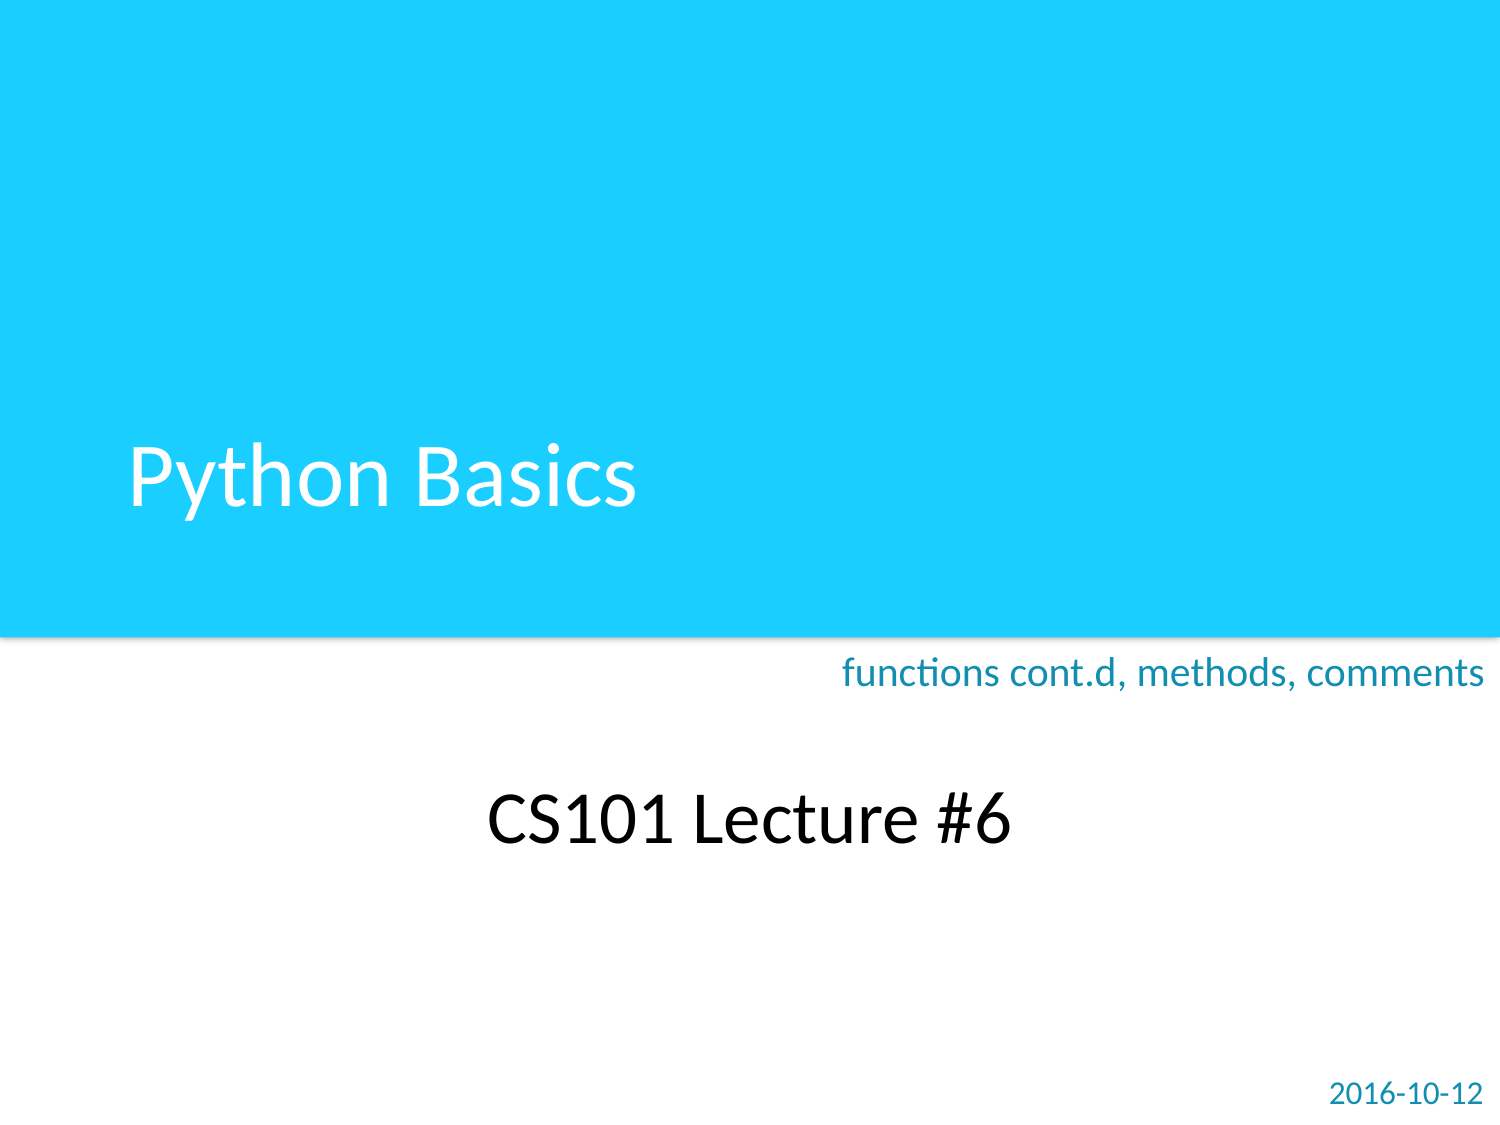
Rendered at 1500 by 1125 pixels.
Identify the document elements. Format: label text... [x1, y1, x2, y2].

title Python Basics [112, 349, 1388, 591]
text_box [0, 0, 1500, 637]
subtitle functions cont.d, methods, comments CS101 Lecture #6 [0, 637, 1500, 925]
text_box 2016-10-12 [1314, 1064, 1499, 1119]
